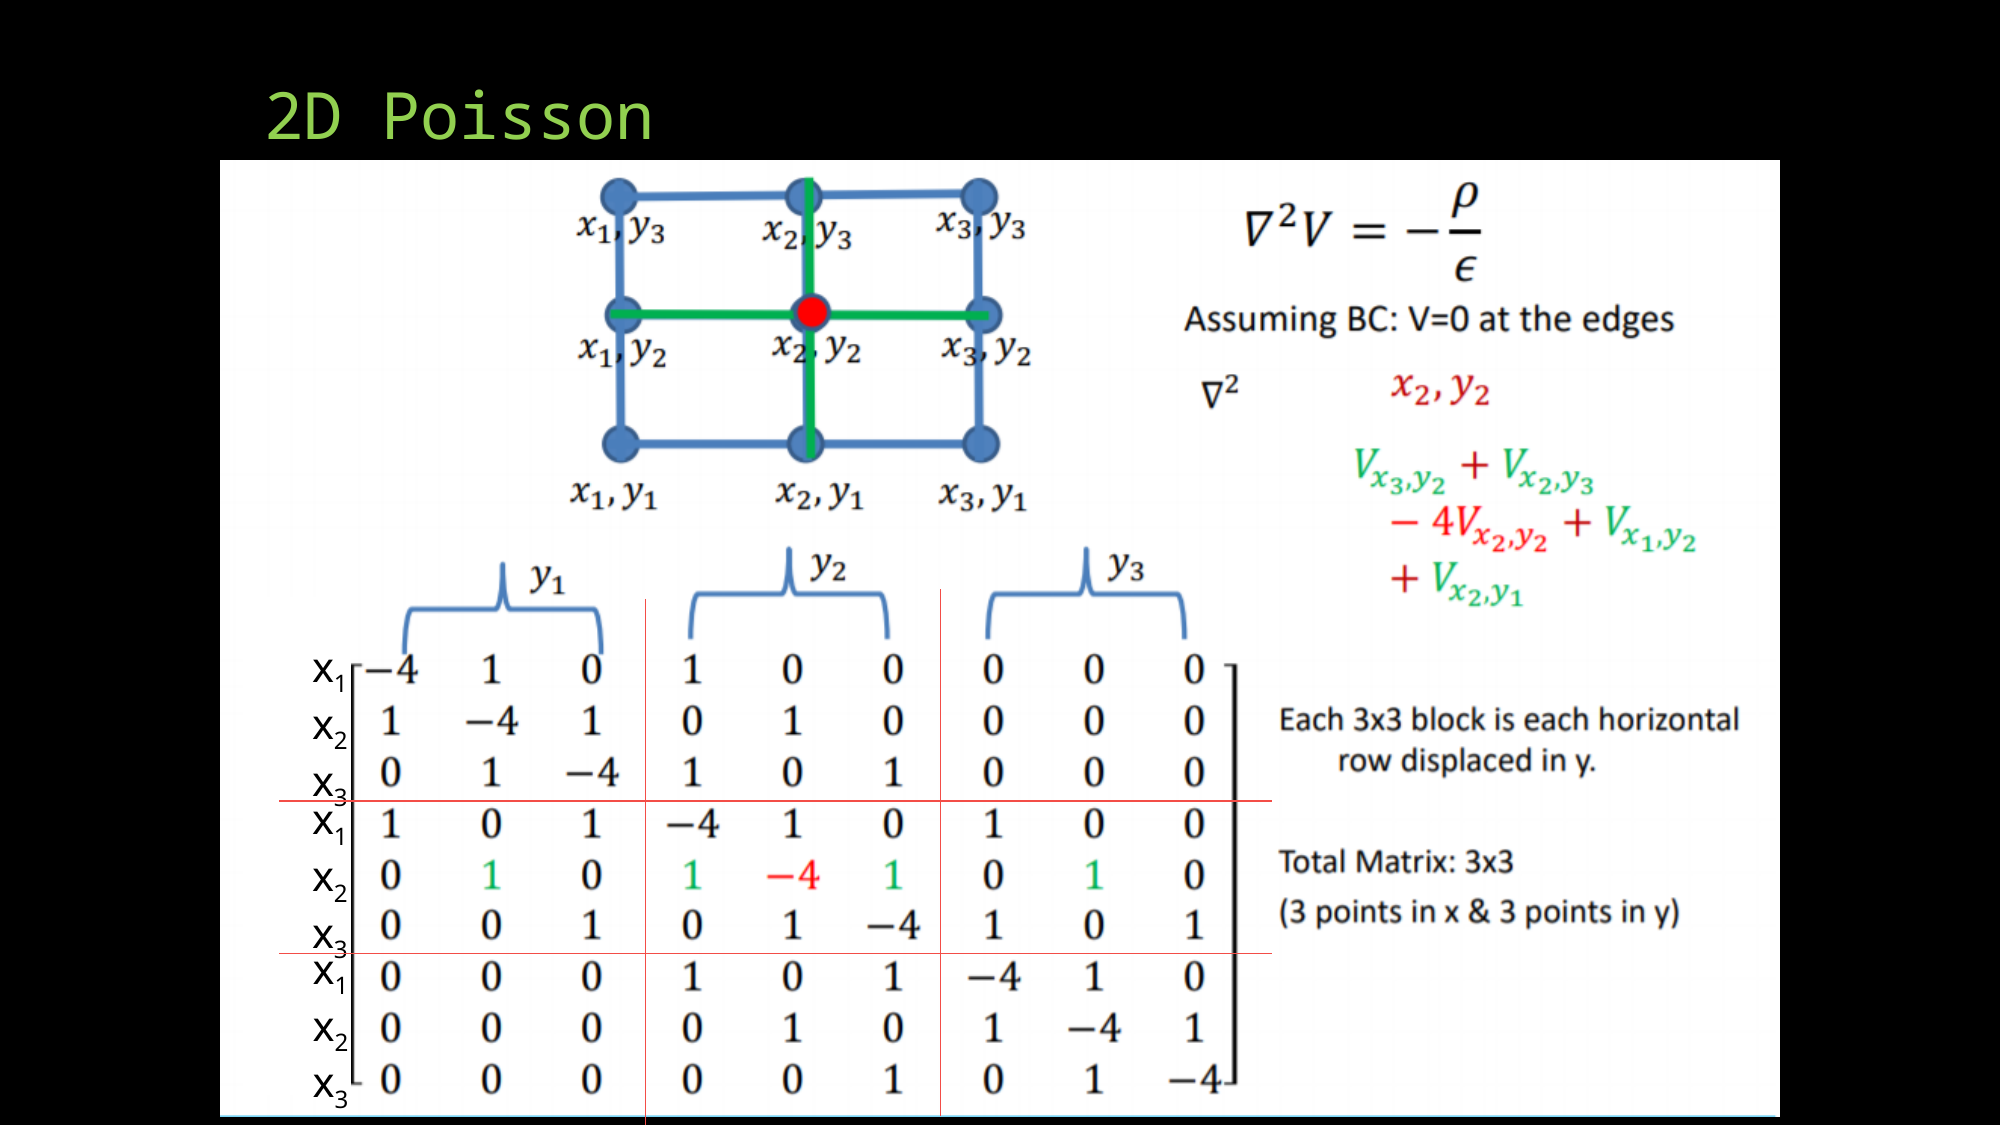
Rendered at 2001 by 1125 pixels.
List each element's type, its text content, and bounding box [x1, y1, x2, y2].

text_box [220, 160, 1780, 1125]
title 2D Poisson [249, 75, 1750, 160]
